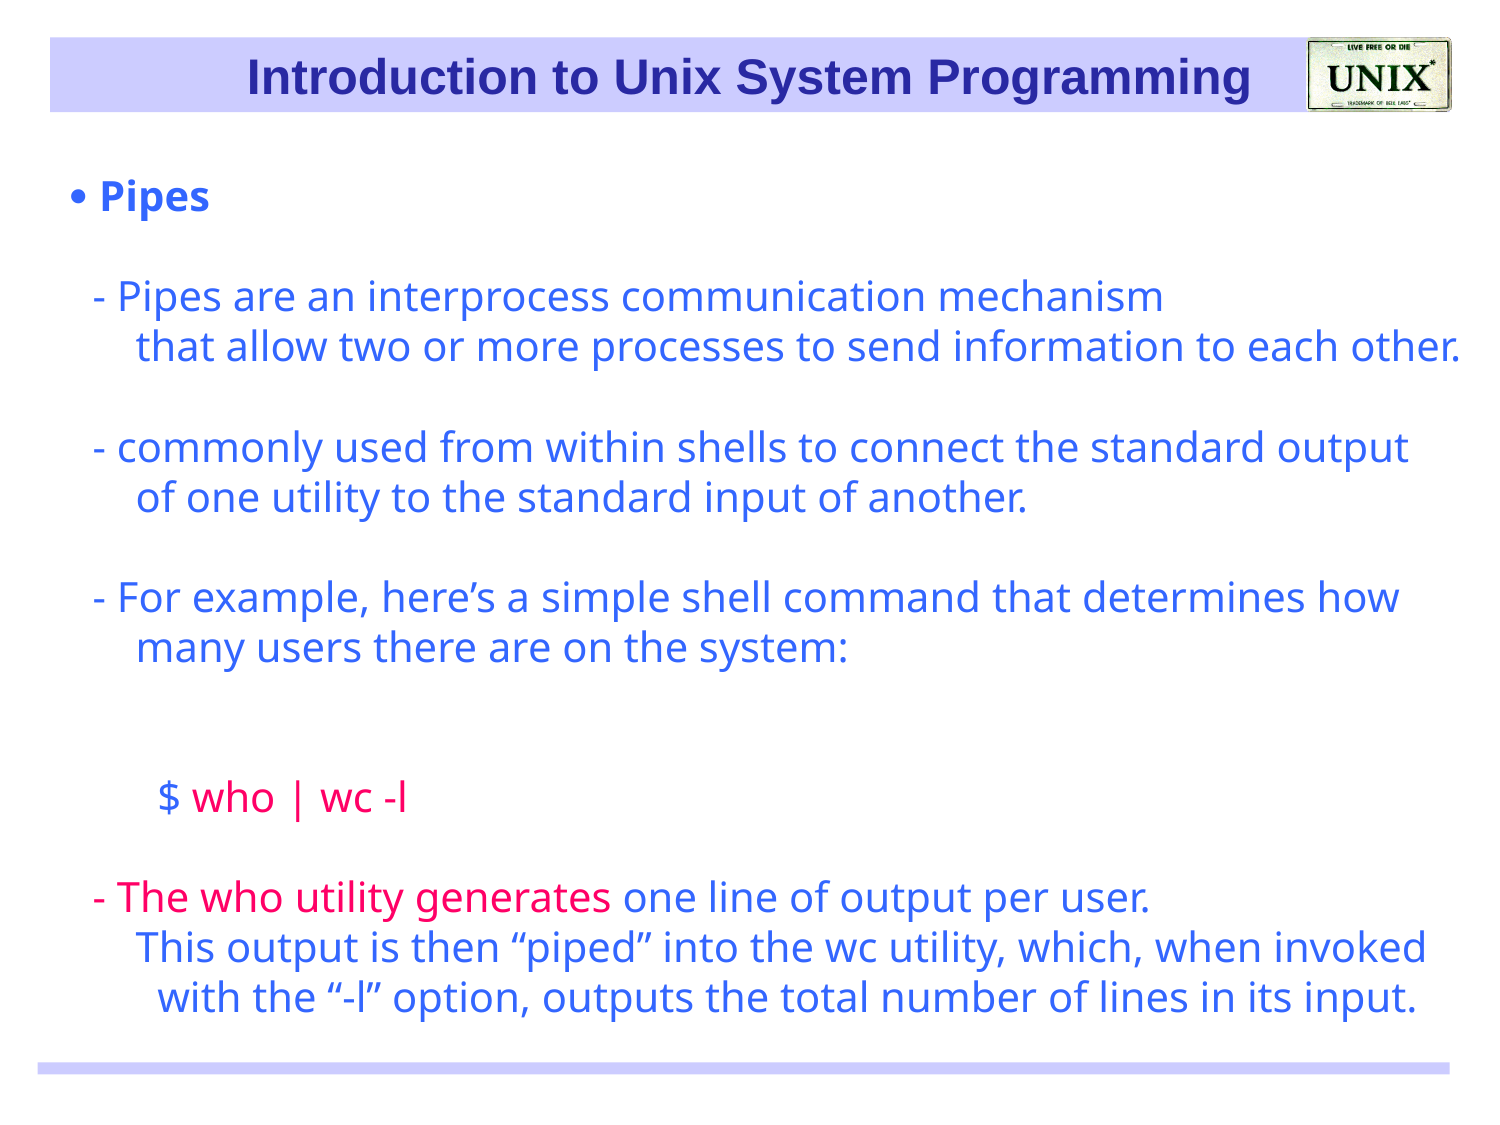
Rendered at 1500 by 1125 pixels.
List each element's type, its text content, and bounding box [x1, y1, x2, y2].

picture [1306, 37, 1452, 112]
text_box  Pipes - Pipes are an interprocess communication mechanism that allow two or more processes to send information to each other. - commonly used from within shells to connect the standard output of one utility to the standard input of another. - For example, here’s a simple shell command that determines how many users there are on the system: $ who | wc -l - The who utility generates one line of output per user. This output is then “piped” into the wc utility, which, when invoked with the “-l” option, outputs the total number of lines in its input. [56, 162, 1435, 948]
